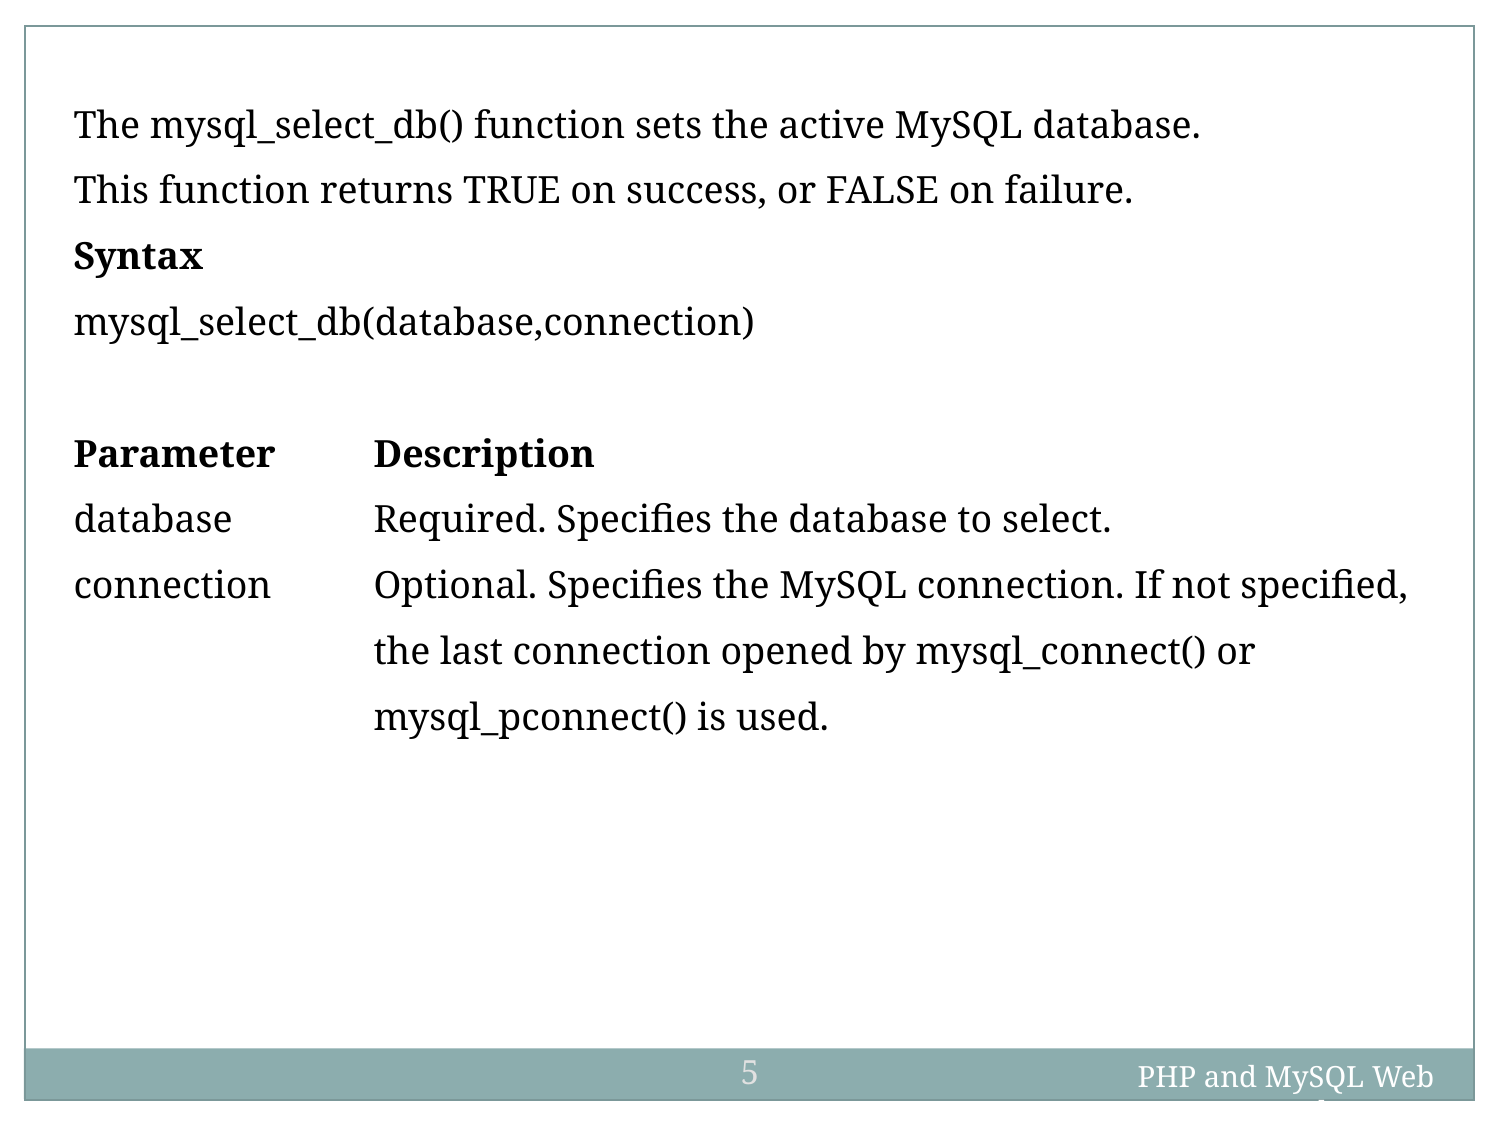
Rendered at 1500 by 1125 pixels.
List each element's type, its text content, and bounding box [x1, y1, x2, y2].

slide_number 5 [699, 1037, 800, 1110]
slide_number PHP and MySQL Web Development [950, 1050, 1450, 1111]
text_box The mysql_select_db() function sets the active MySQL database. This function returns TRUE on success, or FALSE on failure. Syntax mysql_select_db(database,connection) Parameter Description database Required. Specifies the database to select. connection Optional. Specifies the MySQL connection. If not specified, the last connection opened by mysql_connect() or mysql_pconnect() is used. [58, 93, 1434, 811]
